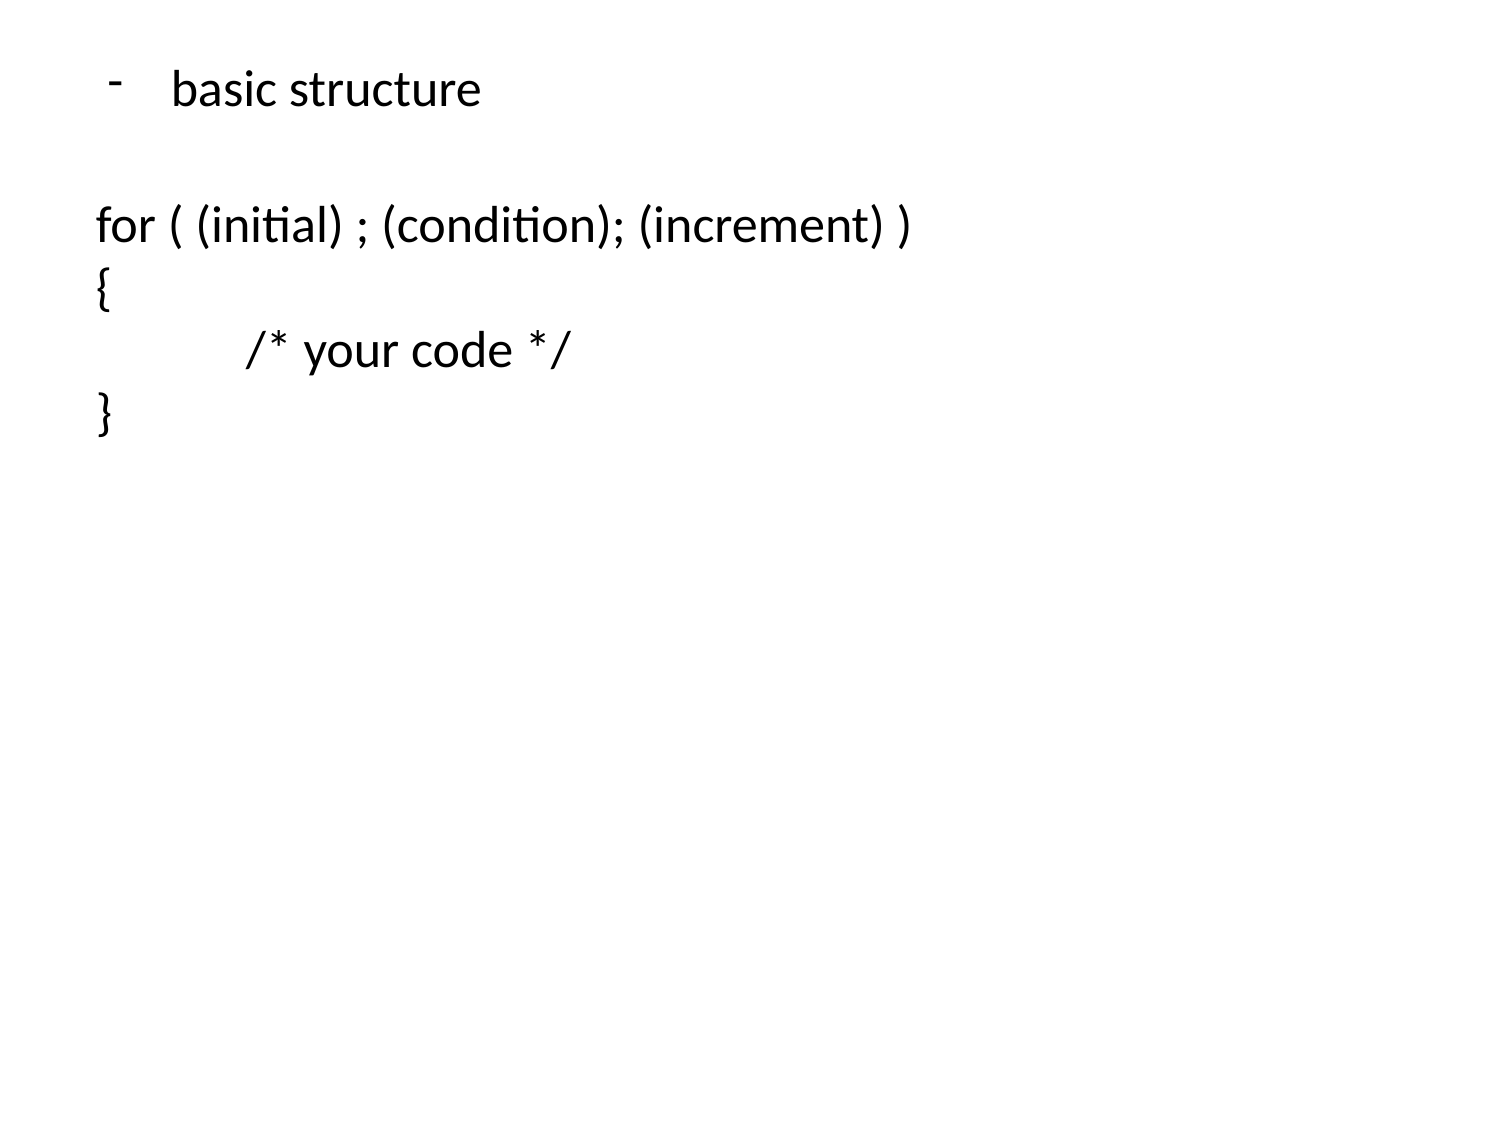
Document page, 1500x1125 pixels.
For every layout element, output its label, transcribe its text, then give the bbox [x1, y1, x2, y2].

text_box basic structure [80, 47, 1447, 148]
text_box for ( (initial) ; (condition); (increment) ) { /* your code */ } [80, 183, 1439, 517]
